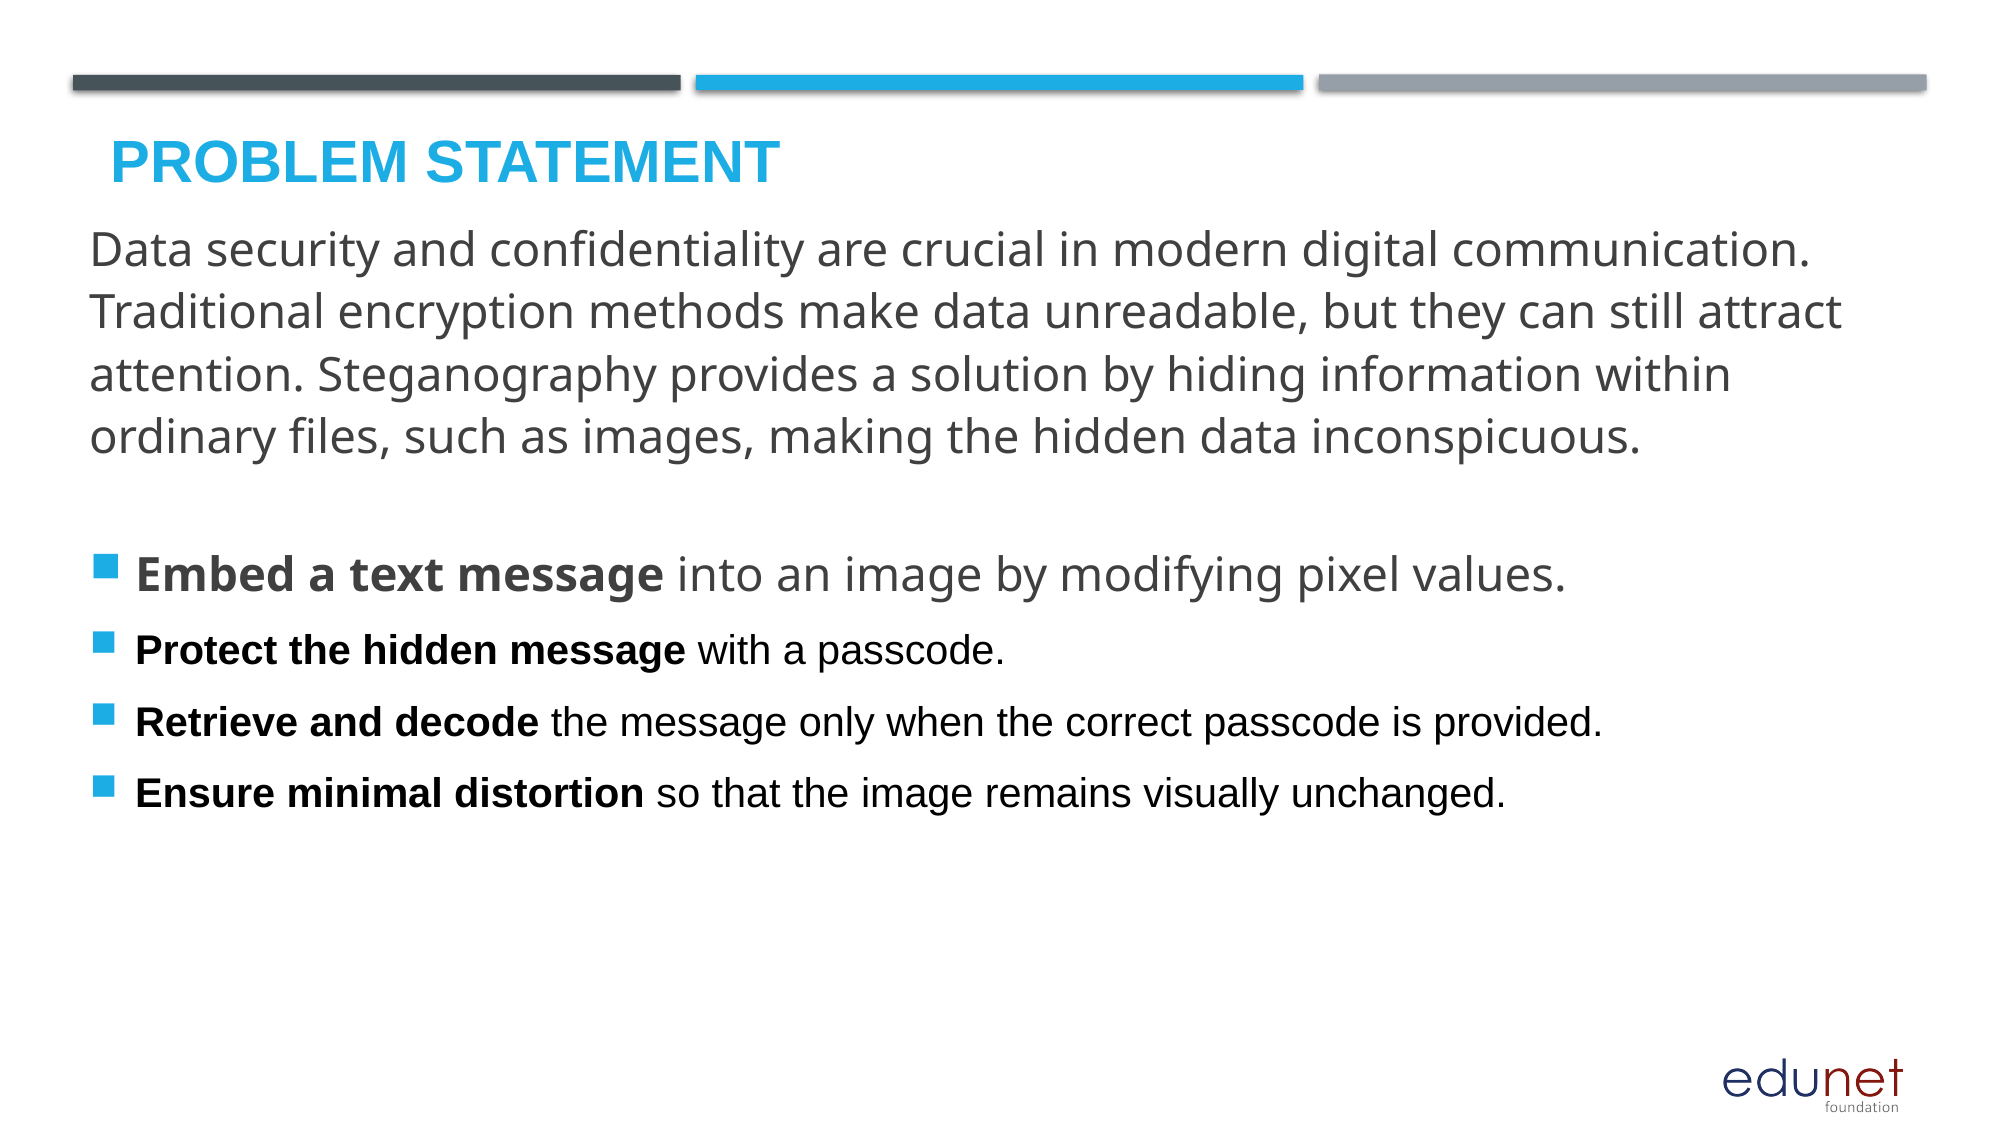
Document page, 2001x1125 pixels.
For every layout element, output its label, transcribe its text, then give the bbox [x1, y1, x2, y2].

title Problem Statement [95, 115, 1905, 203]
list Data security and confidentiality are crucial in modern digital communication. Traditional encryption methods make data unreadable, but they can still attract attention. Steganography provides a solution by hiding information within ordinary files, such as images, making the hidden data inconspicuous. Embed a text message into an image by modifying pixel values. Protect the hidden message with a passcode. Retrieve and decode the message only when the correct passcode is provided. Ensure minimal distortion so that the image remains visually unchanged. [74, 203, 1884, 970]
picture [1719, 1056, 1905, 1116]
